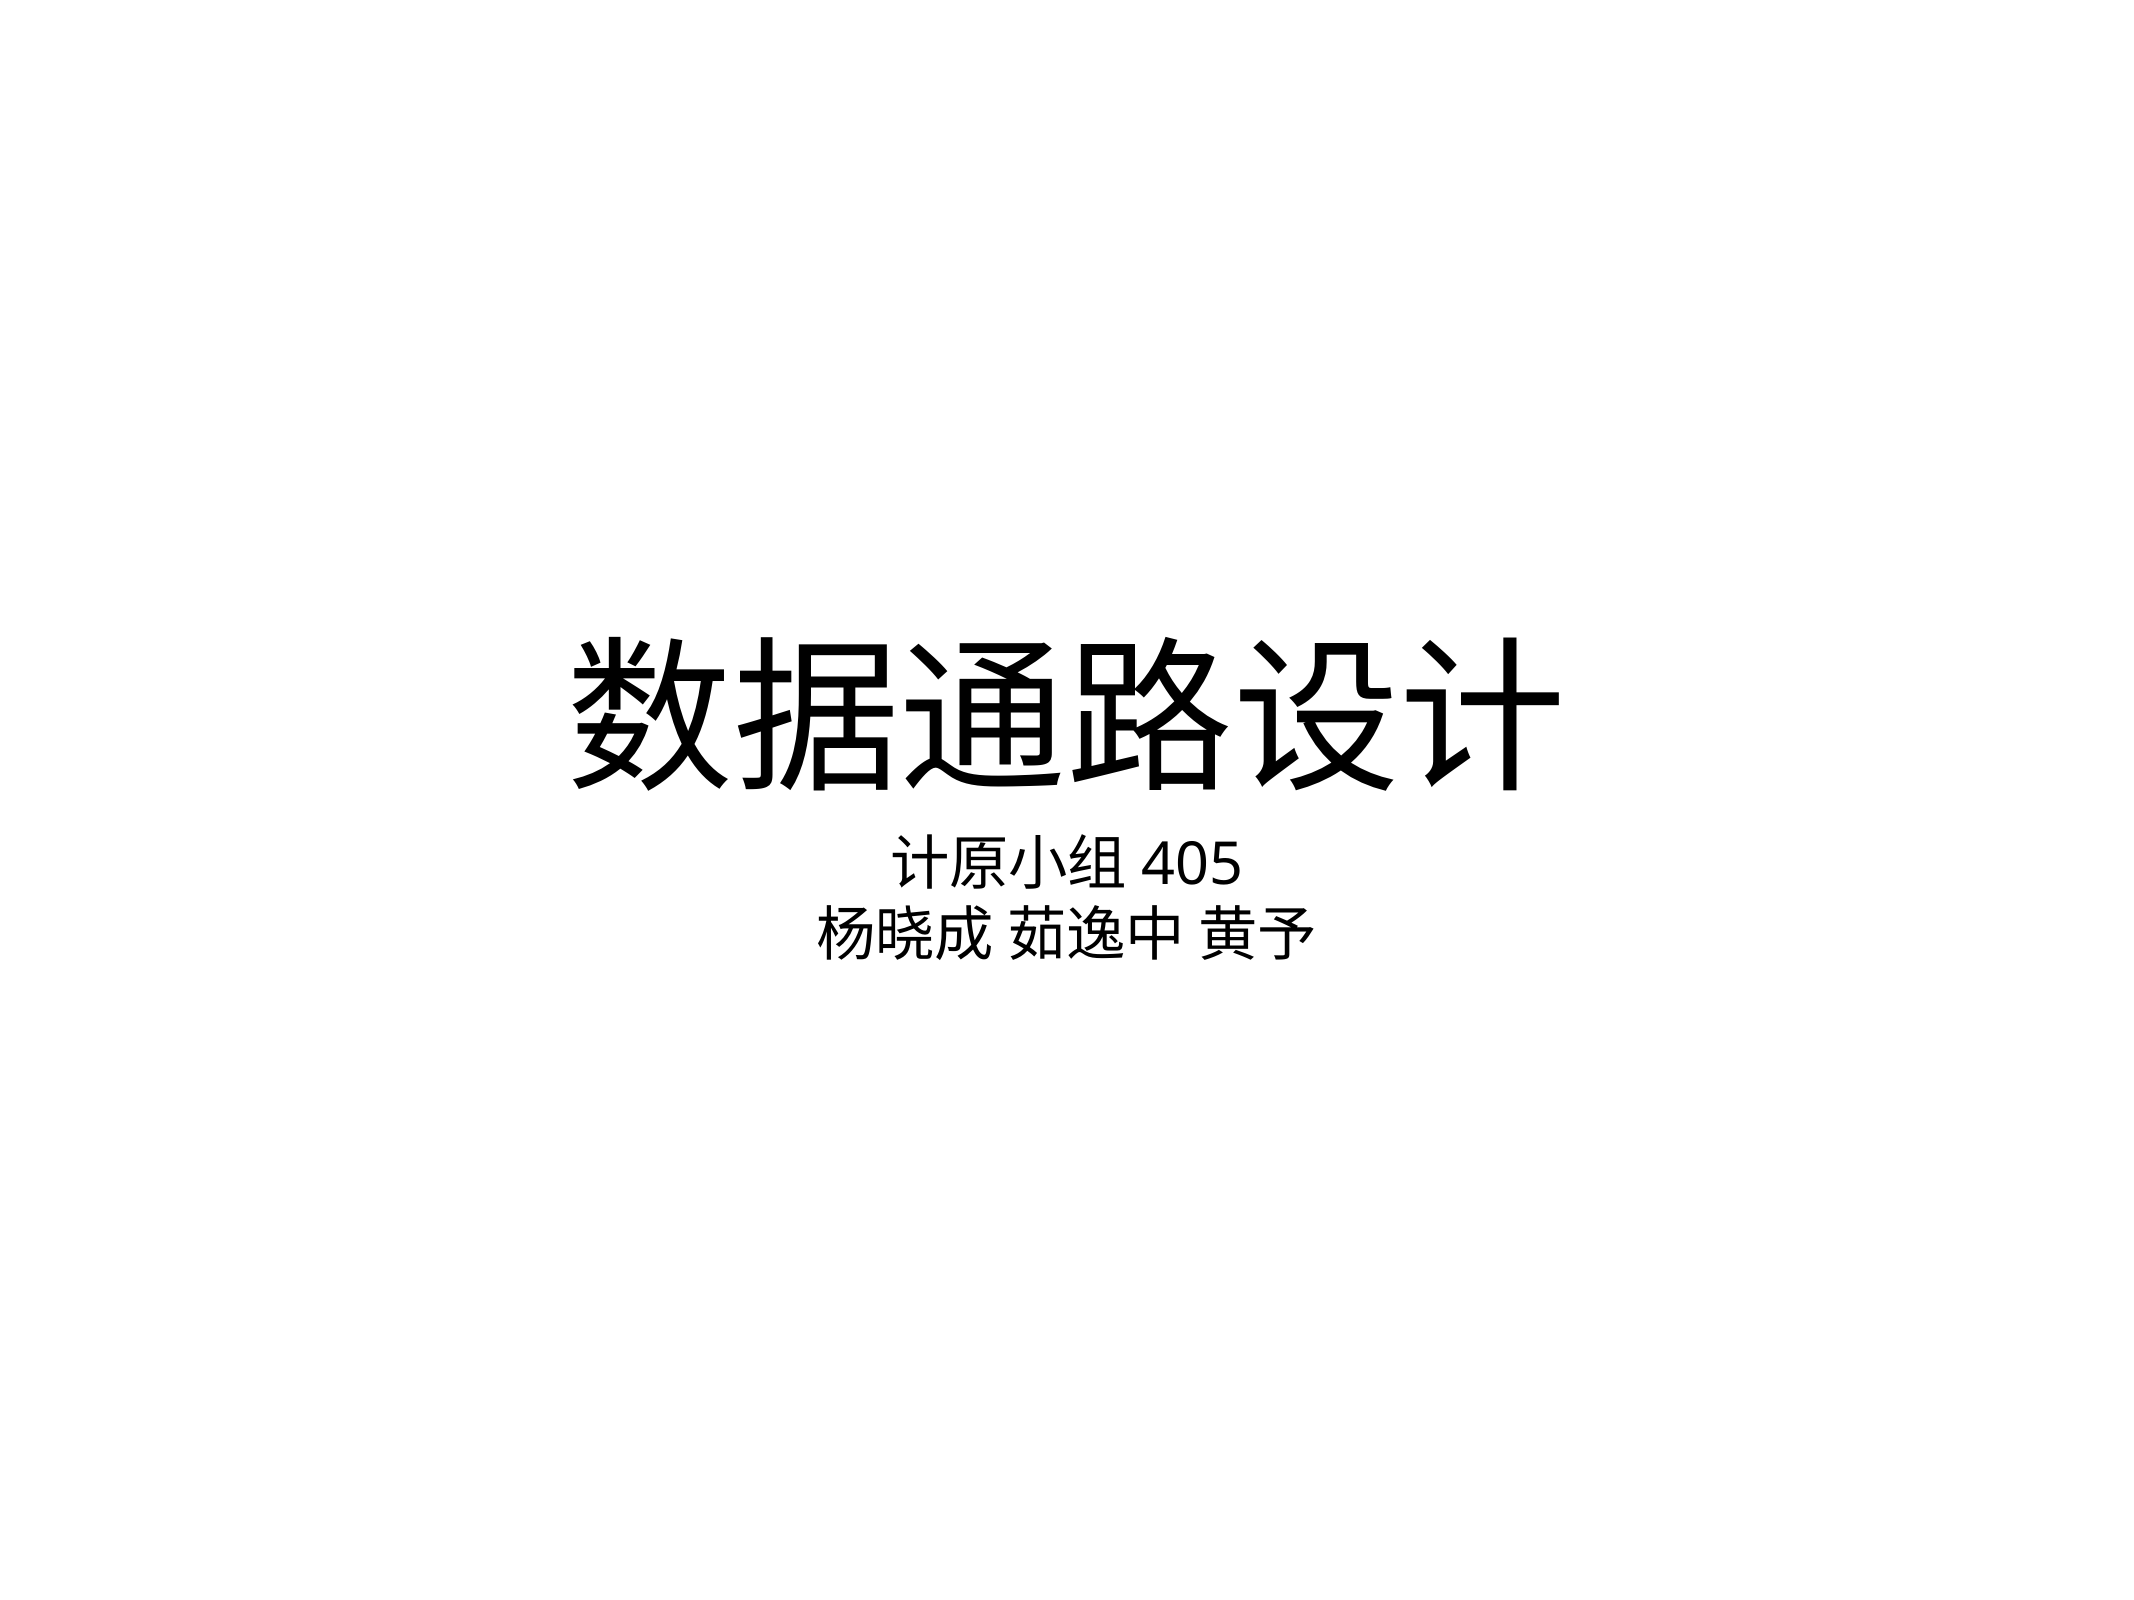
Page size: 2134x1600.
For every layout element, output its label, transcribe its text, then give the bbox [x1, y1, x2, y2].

title 数据通路设计 [207, 268, 1926, 811]
list 计原小组405 杨晓成 茹逸中 黄予 [207, 824, 1926, 1011]
